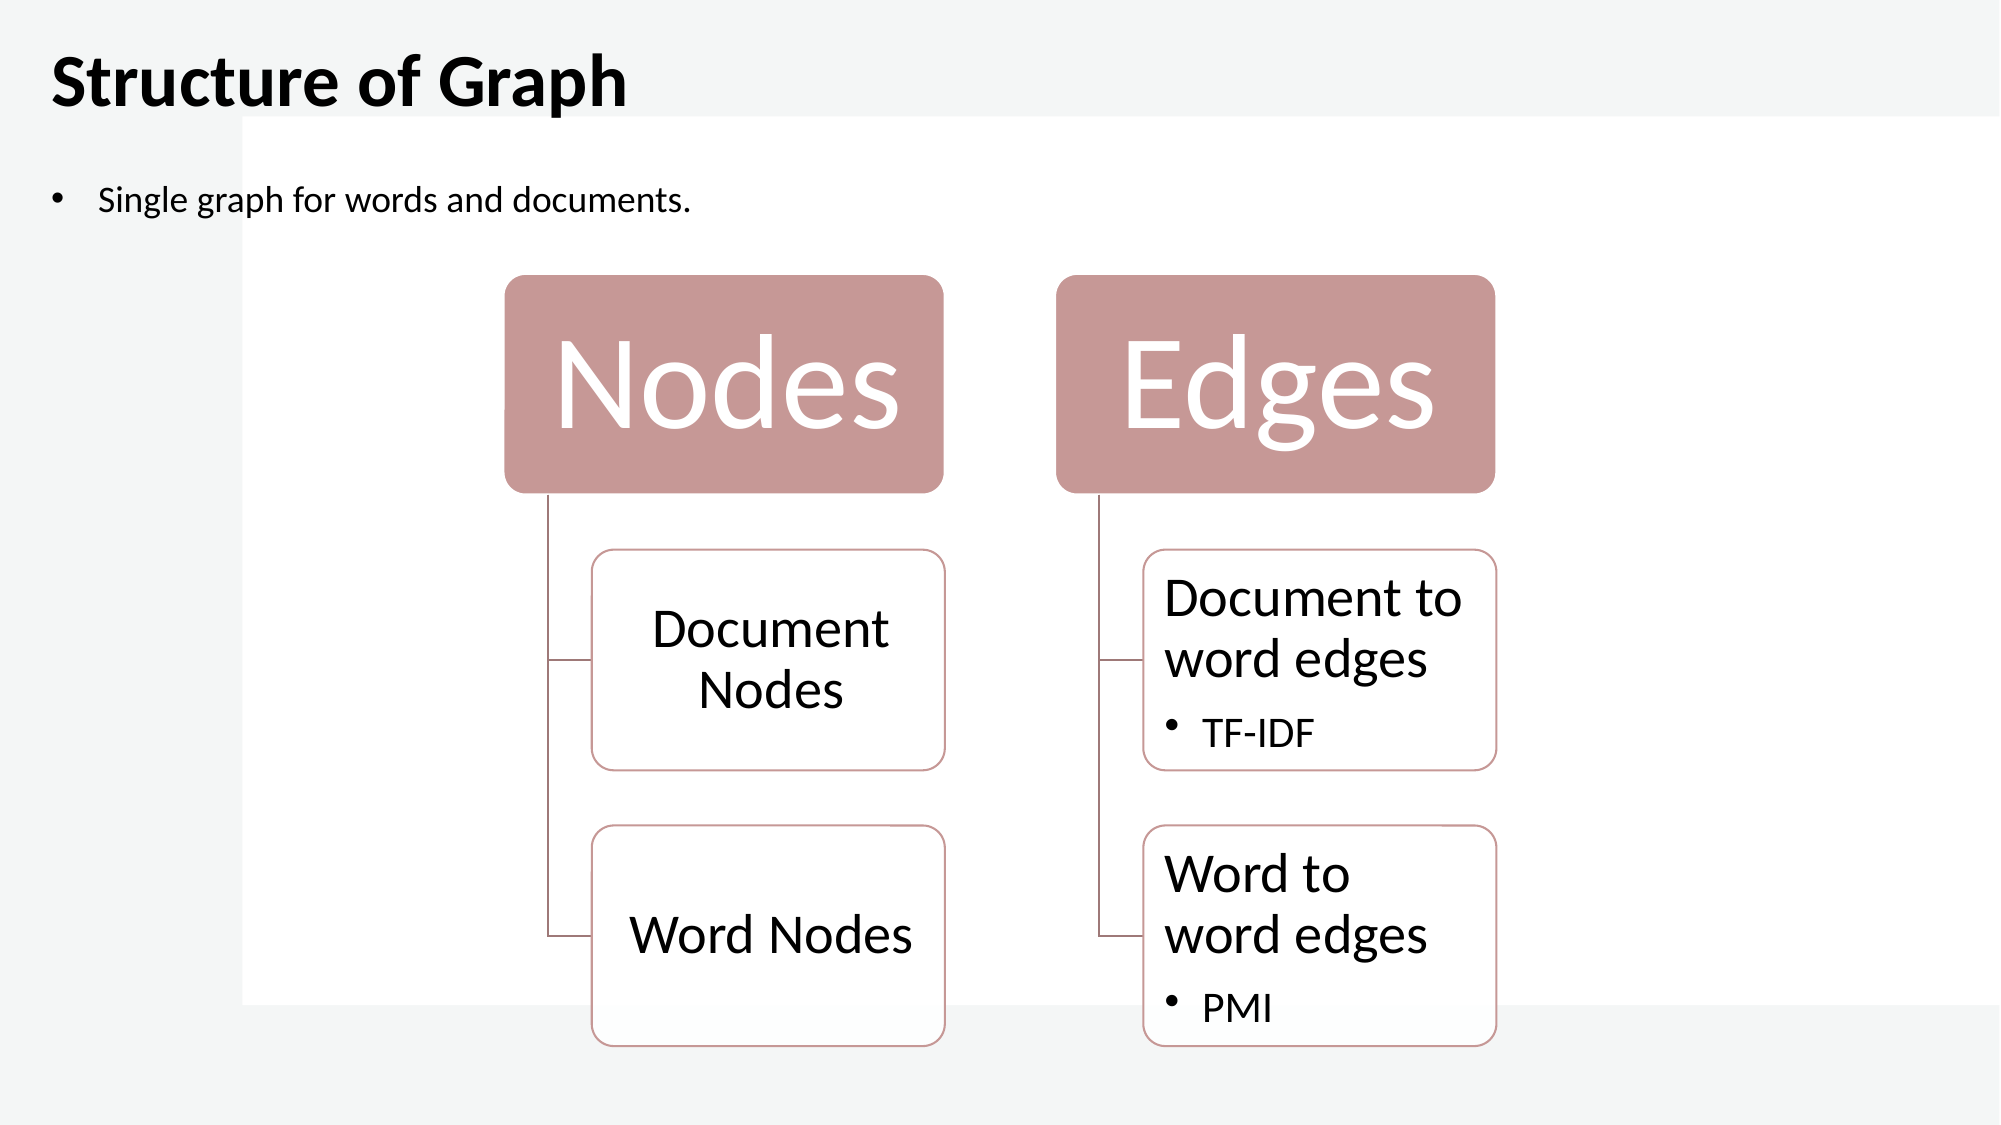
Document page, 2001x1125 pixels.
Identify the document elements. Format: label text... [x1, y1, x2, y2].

text_box Structure of Graph [36, 23, 894, 167]
text_box Single graph for words and documents. [36, 167, 1055, 273]
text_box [427, 273, 1572, 1047]
